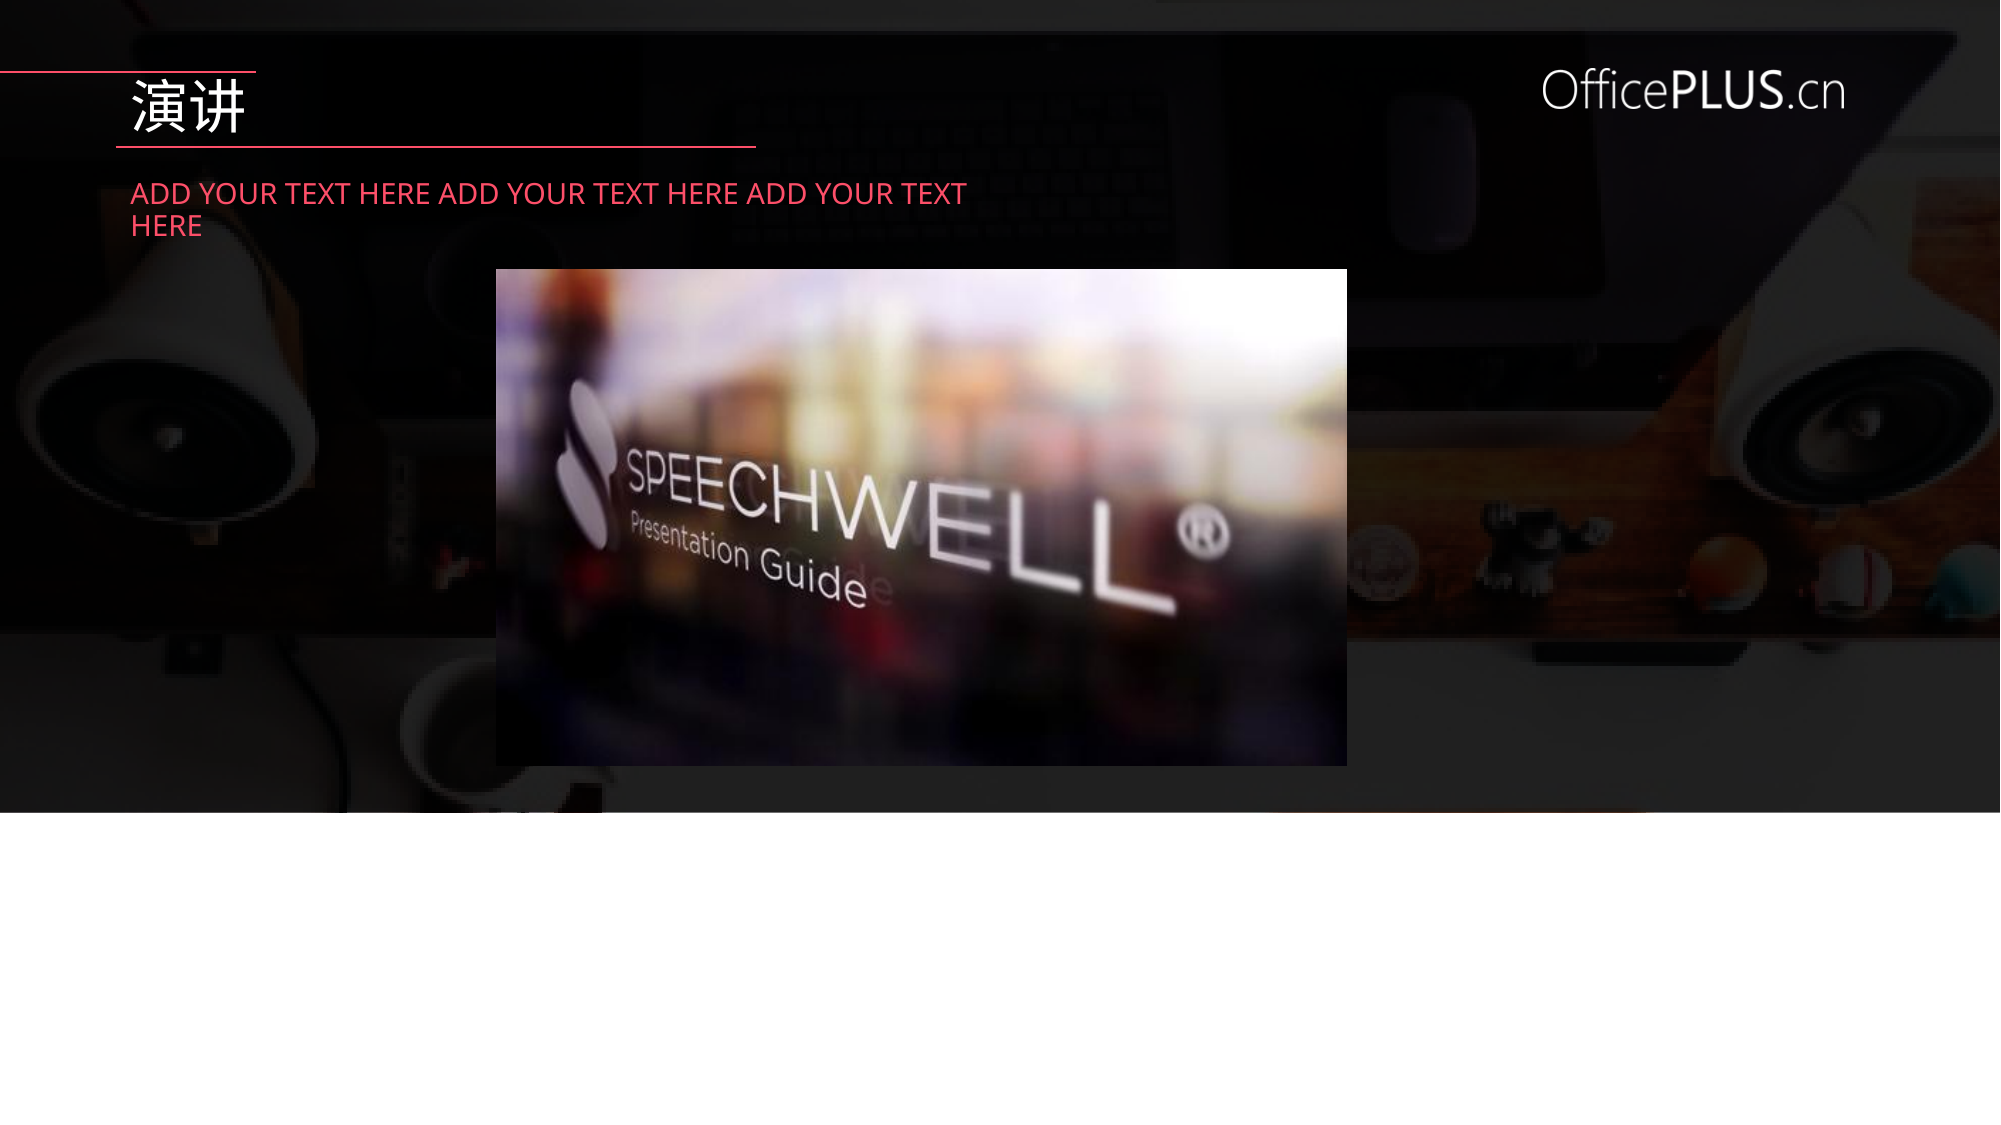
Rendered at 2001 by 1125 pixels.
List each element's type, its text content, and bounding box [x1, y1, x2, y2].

list ADD YOUR TEXT HERE ADD YOUR TEXT HERE ADD YOUR TEXT HERE [115, 172, 1002, 220]
picture [0, 0, 2000, 813]
list 演讲 [115, 70, 461, 145]
